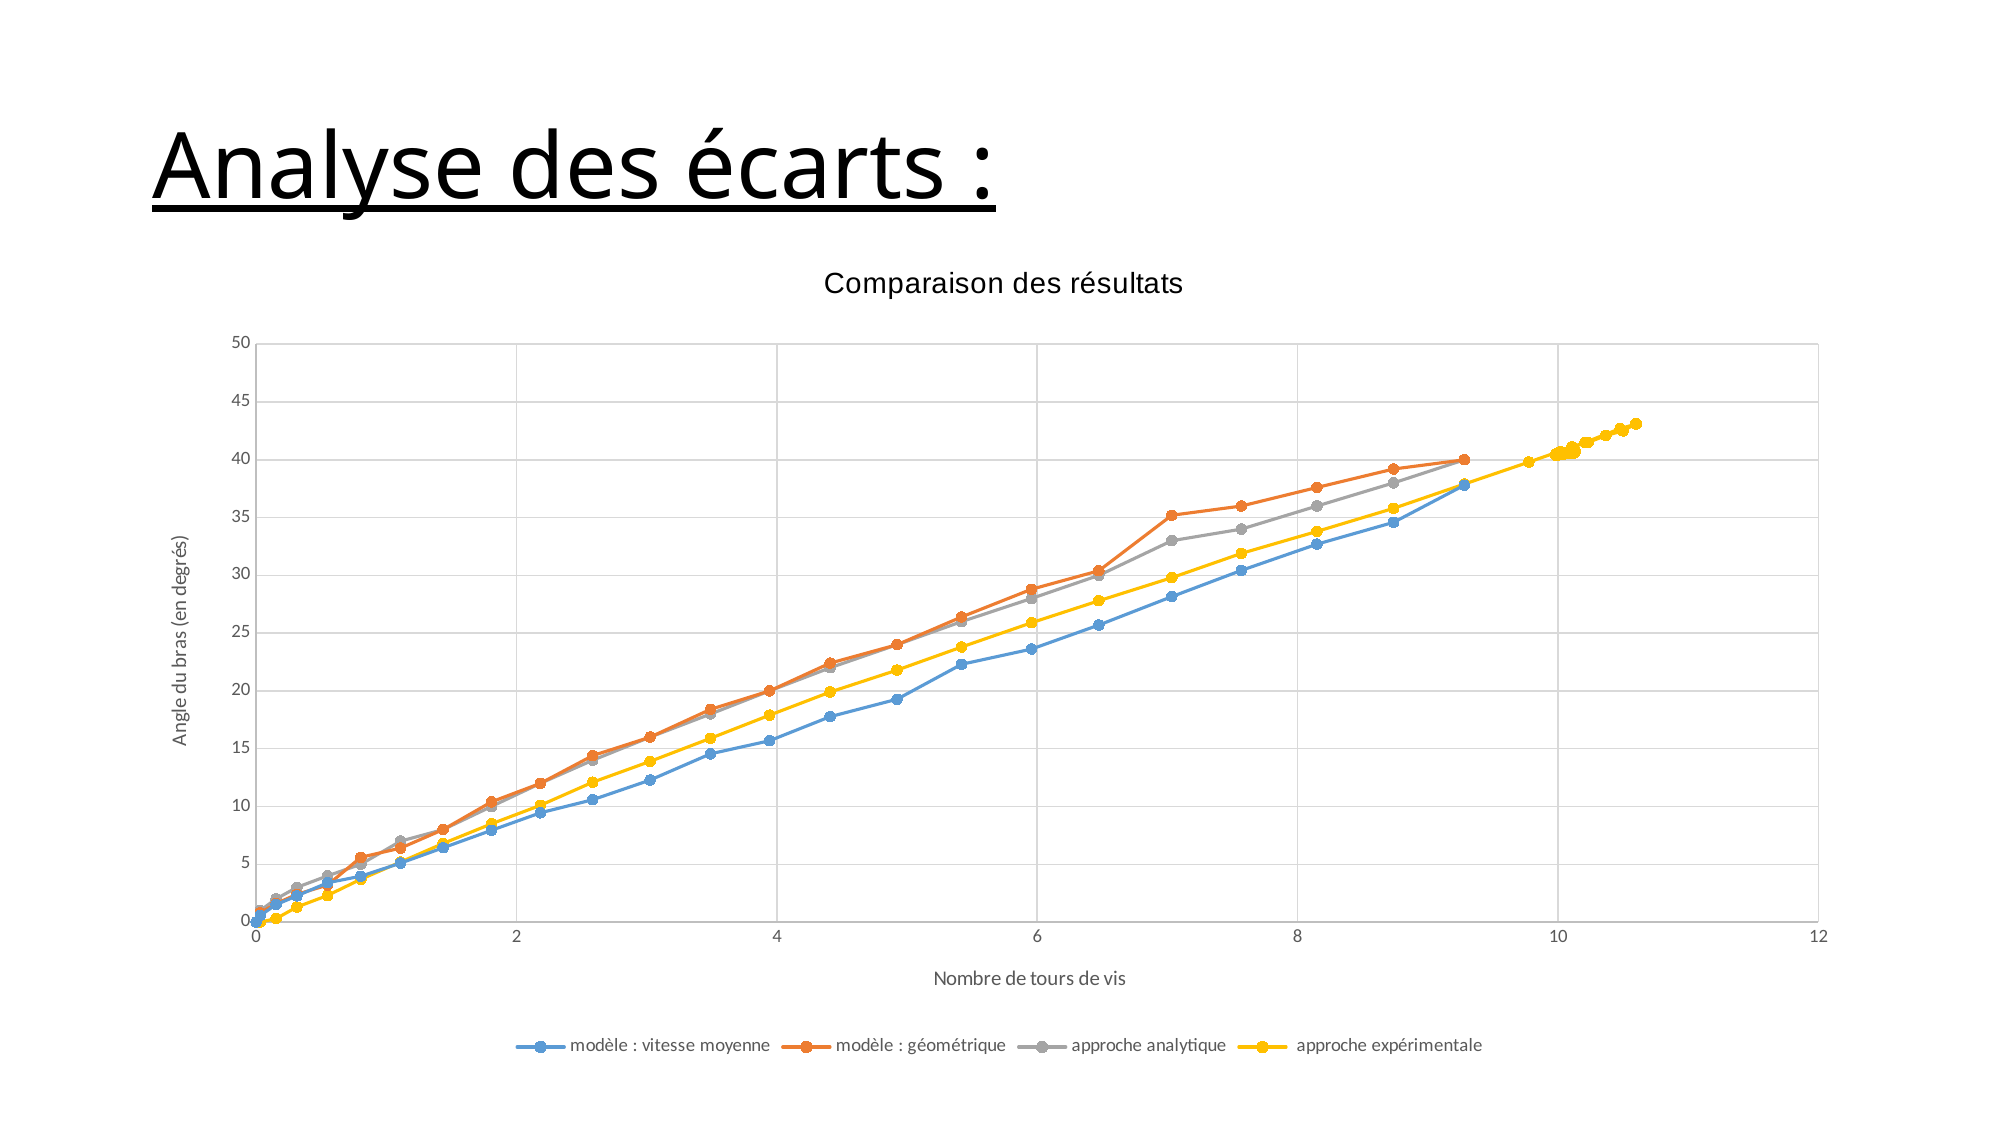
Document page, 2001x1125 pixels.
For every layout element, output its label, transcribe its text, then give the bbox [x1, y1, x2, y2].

chart [137, 243, 1863, 1063]
title Analyse des écarts : [137, 59, 1863, 243]
